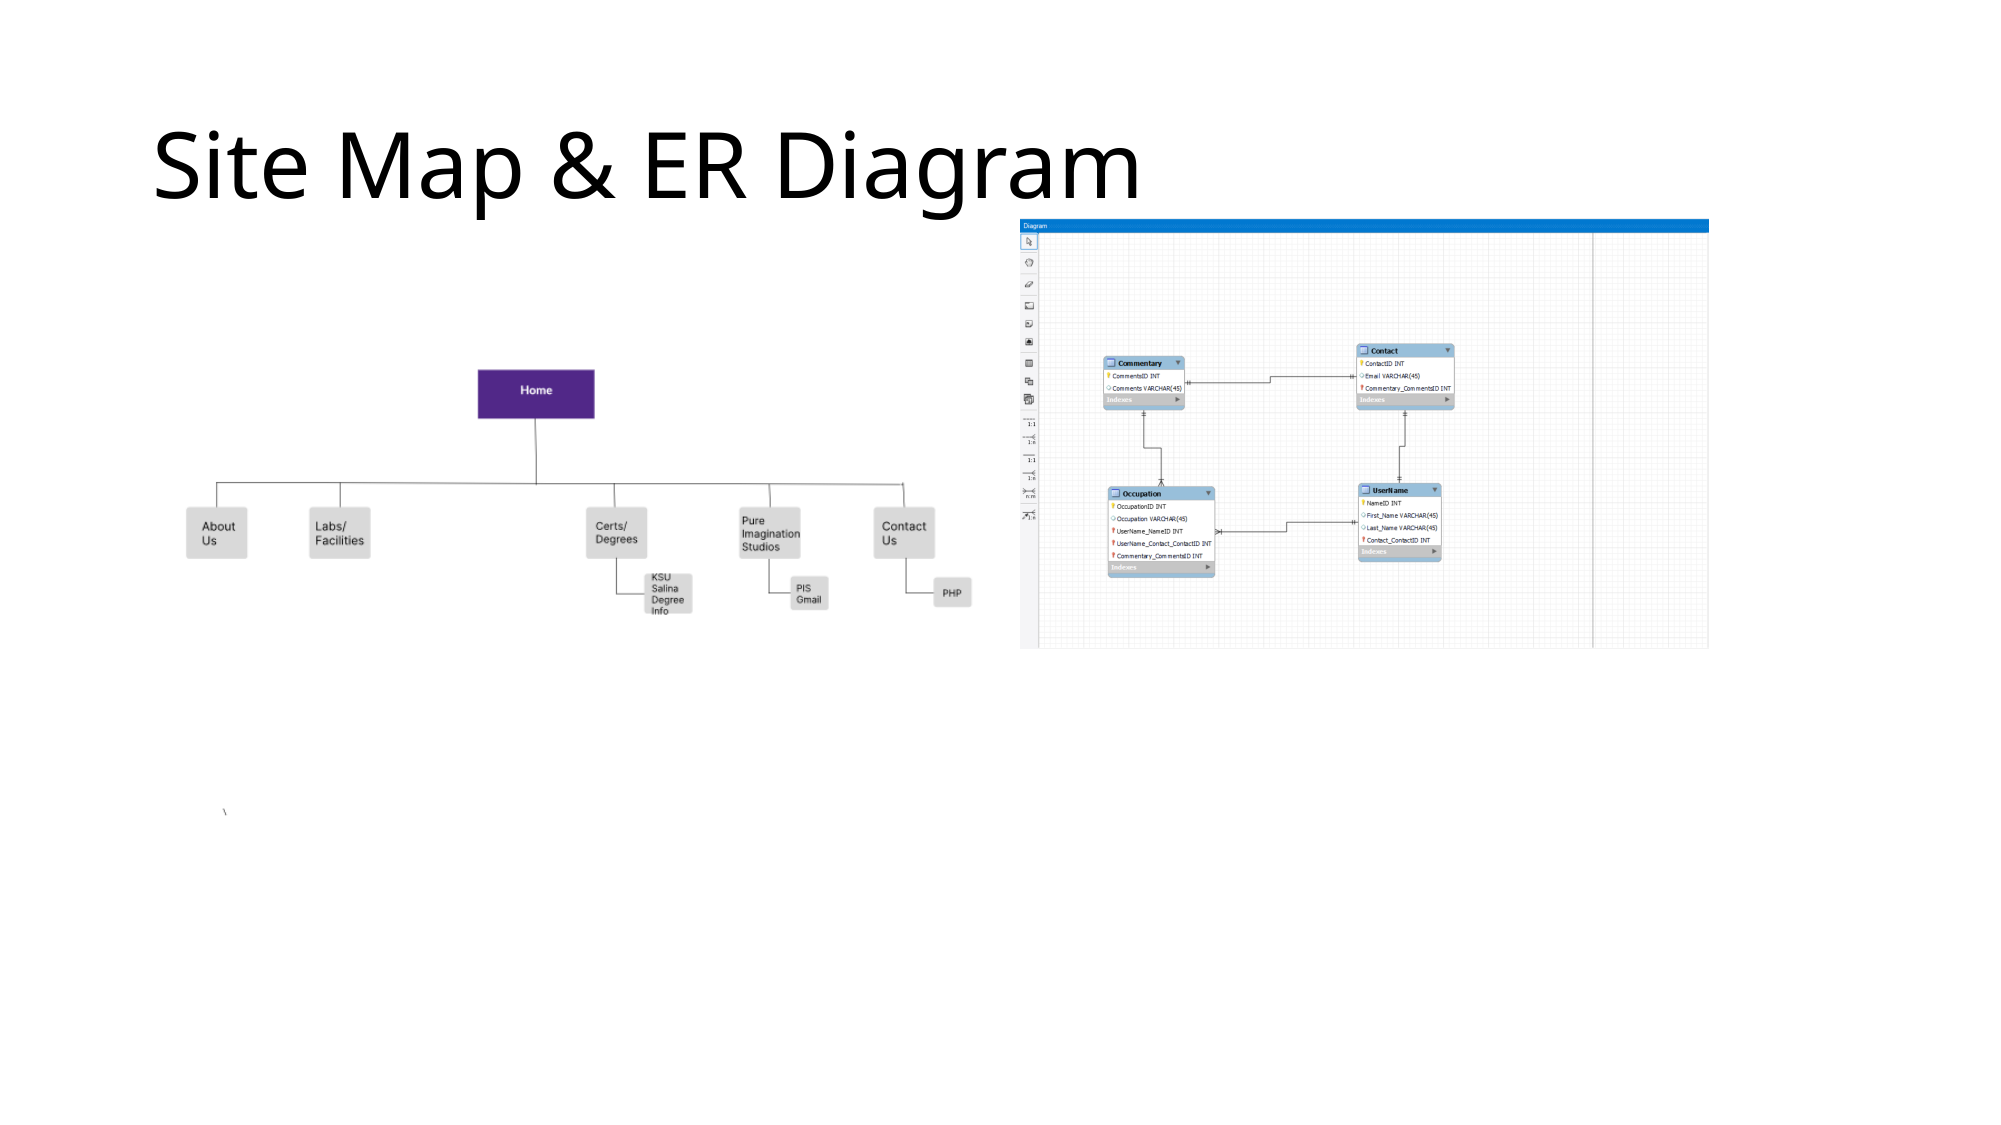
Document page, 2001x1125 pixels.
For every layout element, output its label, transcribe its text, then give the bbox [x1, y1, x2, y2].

title Site Map & ER Diagram [137, 59, 1863, 278]
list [1019, 218, 1709, 650]
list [136, 354, 988, 958]
